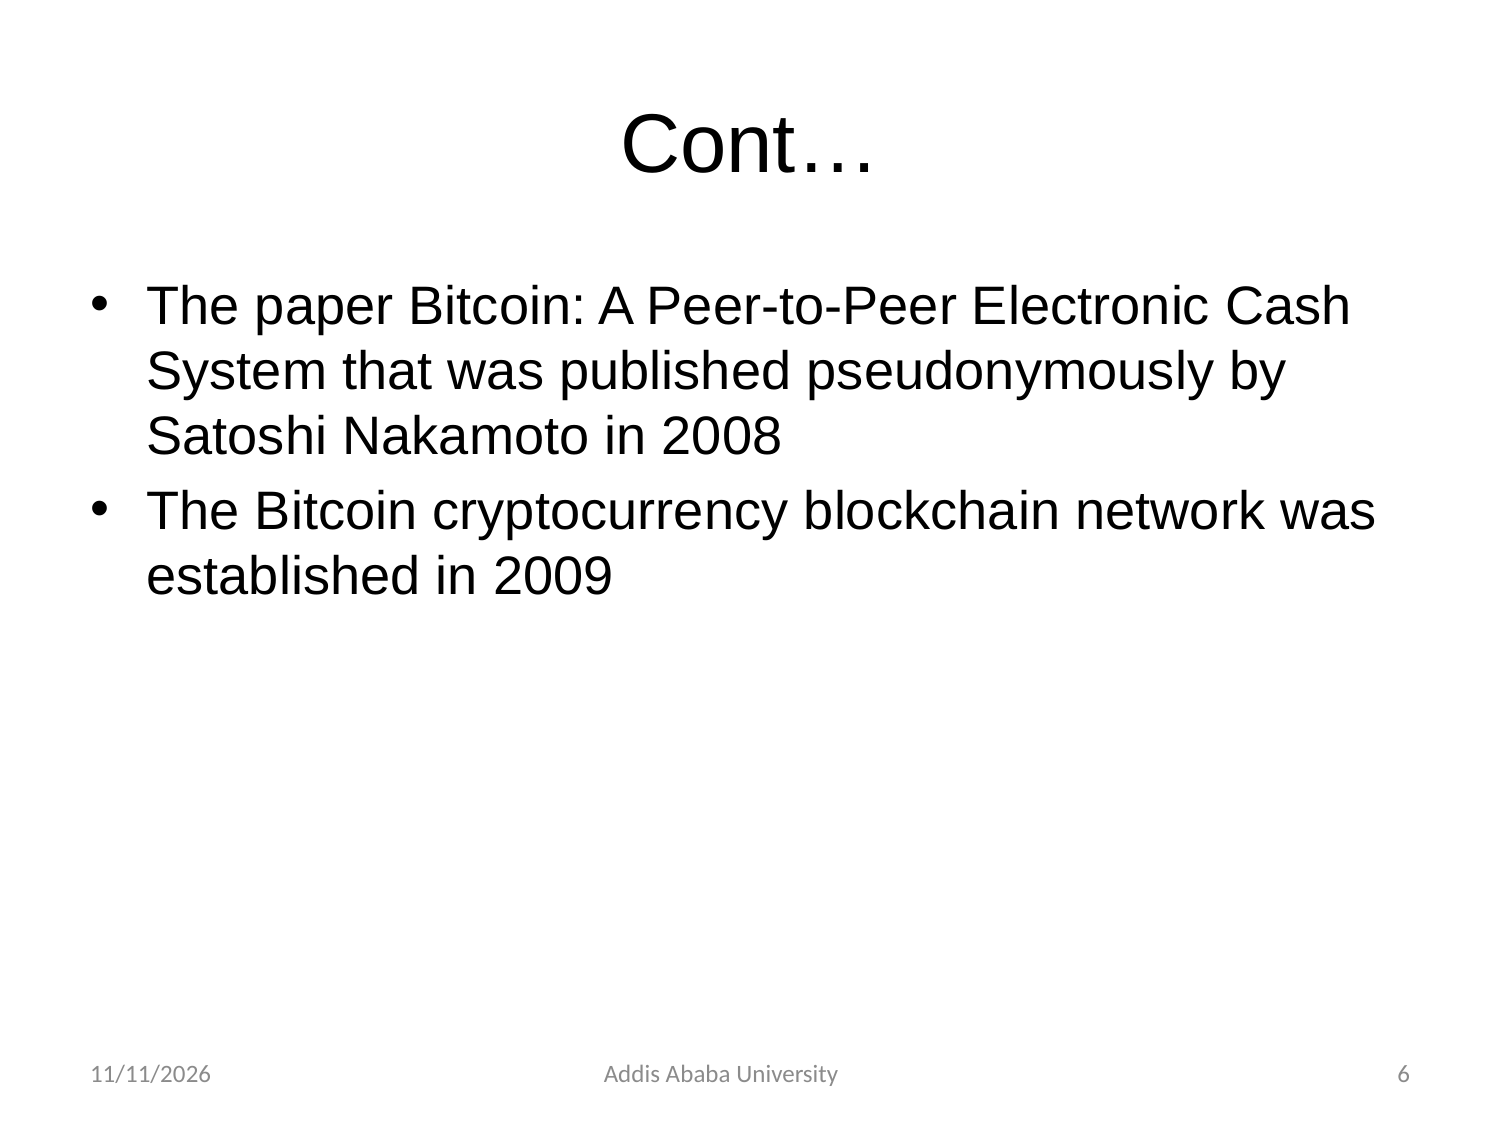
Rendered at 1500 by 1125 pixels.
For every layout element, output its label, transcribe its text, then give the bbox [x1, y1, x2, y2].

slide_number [75, 1042, 425, 1103]
title Cont… [75, 45, 1425, 233]
slide_number 6 [1074, 1042, 1425, 1103]
footer Addis Ababa University [512, 1042, 988, 1103]
list The paper Bitcoin: A Peer-to-Peer Electronic Cash System that was published pseudonymously by Satoshi Nakamoto in 2008 The Bitcoin cryptocurrency blockchain network was established in 2009 [75, 262, 1425, 1005]
